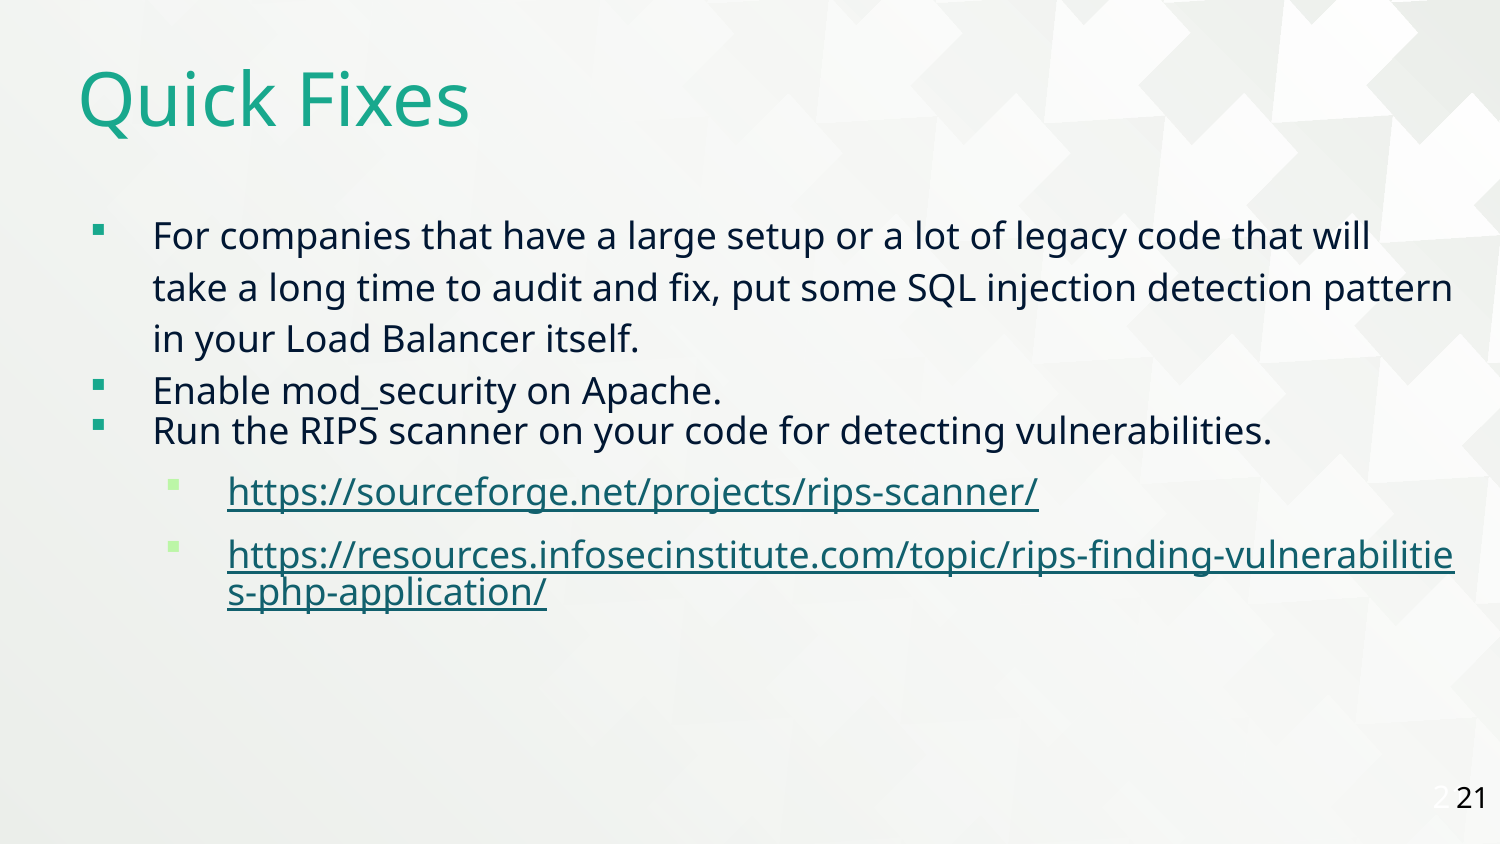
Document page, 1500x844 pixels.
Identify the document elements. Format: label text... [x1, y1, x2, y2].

subtitle For companies that have a large setup or a lot of legacy code that will take a long time to audit and fix, put some SQL injection detection pattern in your Load Balancer itself. Enable mod_security on Apache. Run the RIPS scanner on your code for detecting vulnerabilities. https://sourceforge.net/projects/rips-scanner/ https://resources.infosecinstitute.com/topic/rips-finding-vulnerabilities-php-application/ [77, 205, 1458, 832]
text_box 21 [1378, 766, 1490, 832]
title Quick Fixes [77, 61, 1436, 181]
